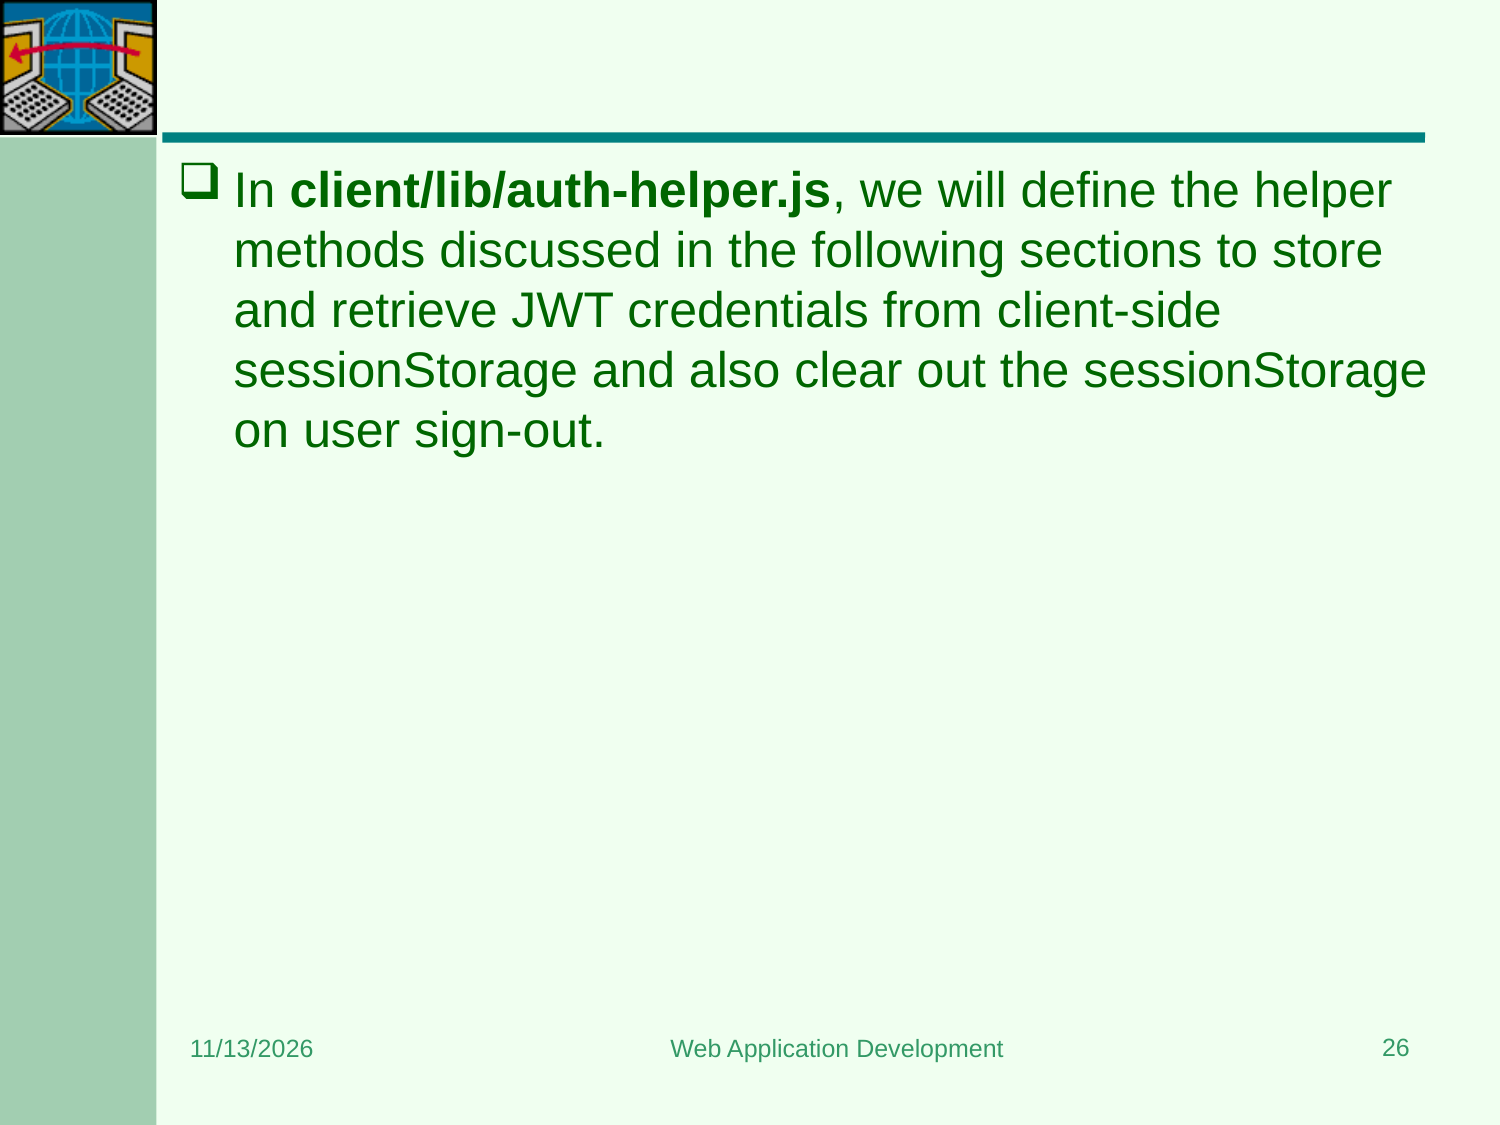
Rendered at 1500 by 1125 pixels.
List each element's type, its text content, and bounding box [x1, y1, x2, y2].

slide_number 26 [1237, 1024, 1426, 1103]
list In client/lib/auth-helper.js, we will define the helper methods discussed in the following sections to store and retrieve JWT credentials from client-side sessionStorage and also clear out the sessionStorage on user sign-out. [162, 149, 1488, 1013]
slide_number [174, 1024, 438, 1104]
picture [0, 0, 157, 135]
footer Web Application Development [462, 1024, 1213, 1104]
